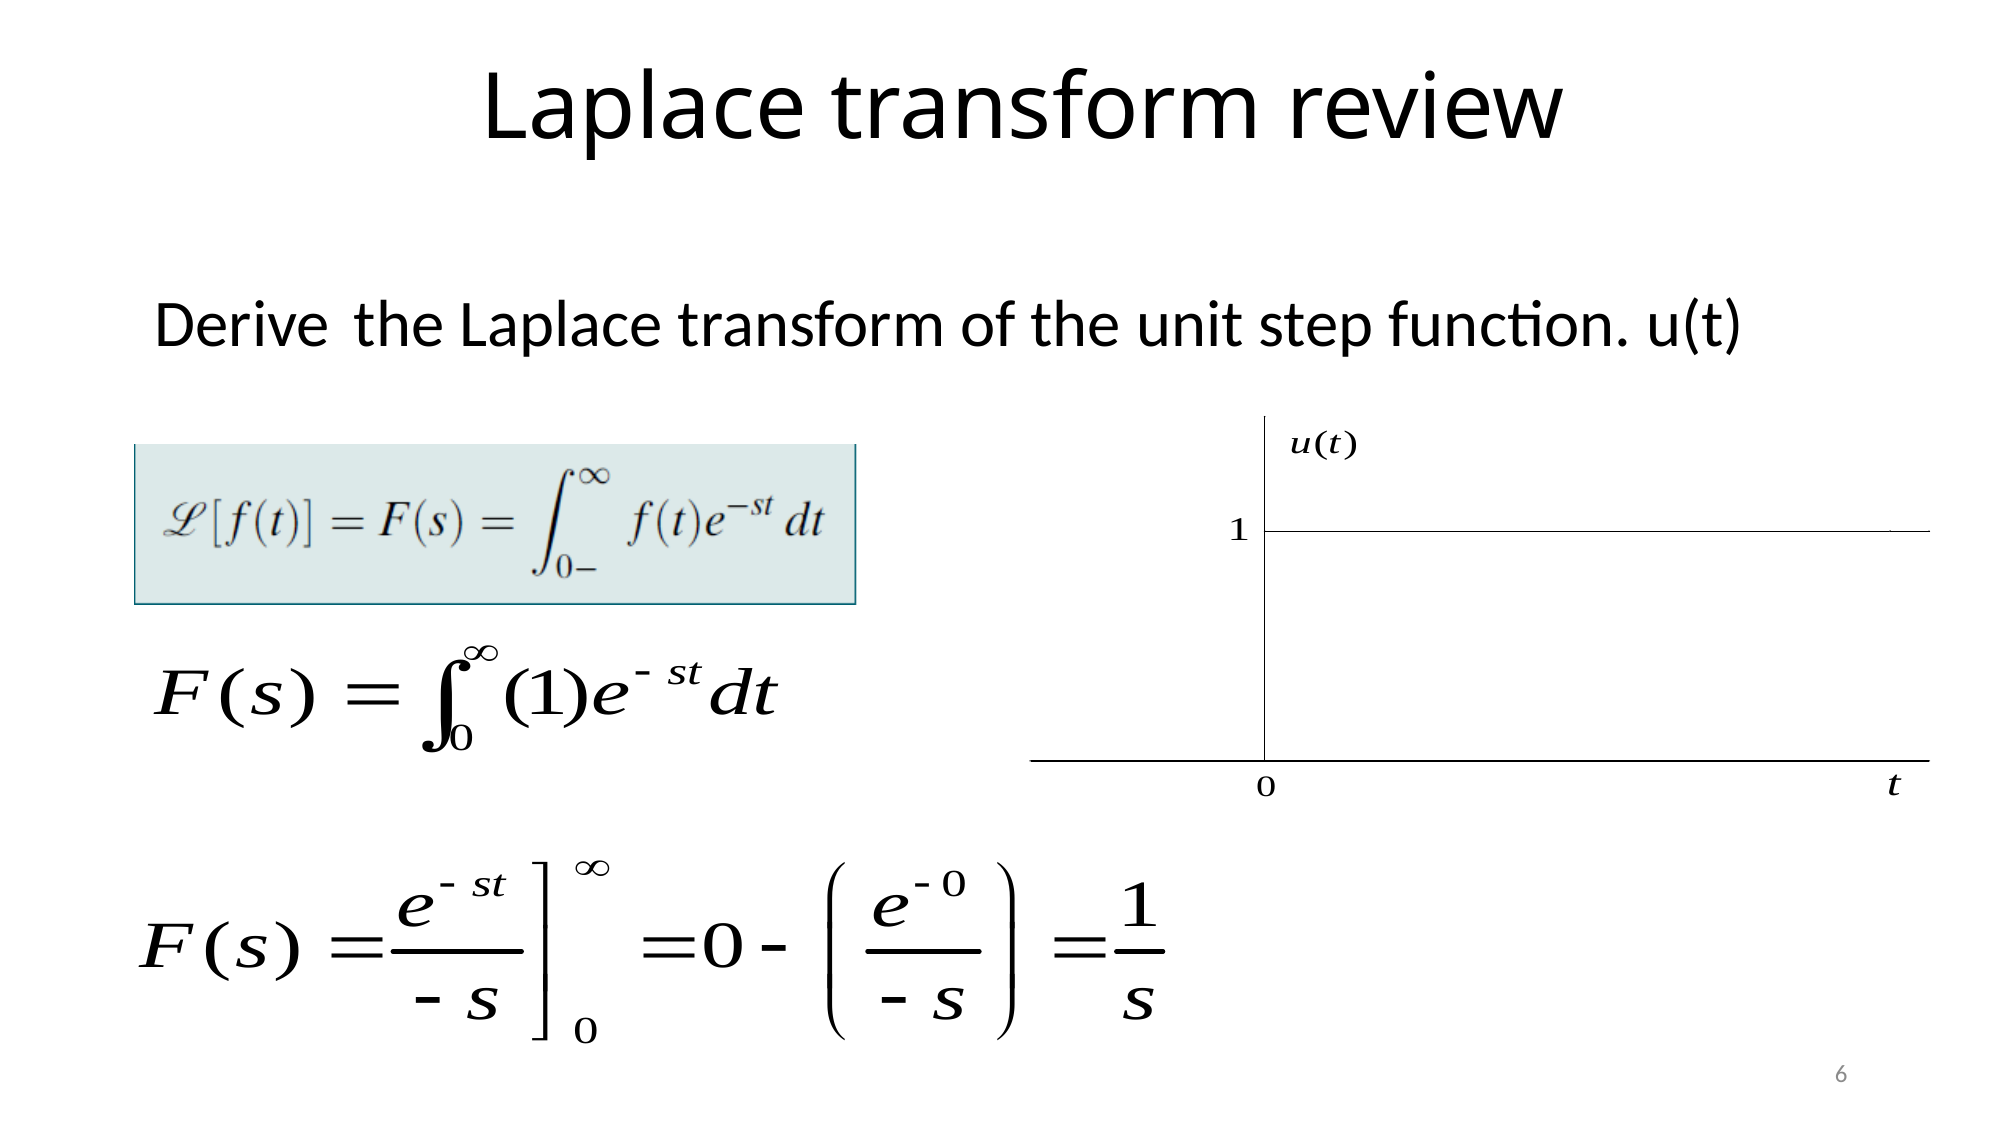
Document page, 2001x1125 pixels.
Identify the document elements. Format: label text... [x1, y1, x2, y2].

slide_number 6 [1412, 1042, 1863, 1103]
picture [134, 444, 858, 605]
text_box Laplace transform review [160, 0, 1886, 218]
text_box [123, 835, 1182, 1057]
title Derive the Laplace transform of the unit step function. u(t) [139, 207, 1865, 426]
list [138, 620, 802, 764]
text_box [1026, 413, 1934, 808]
